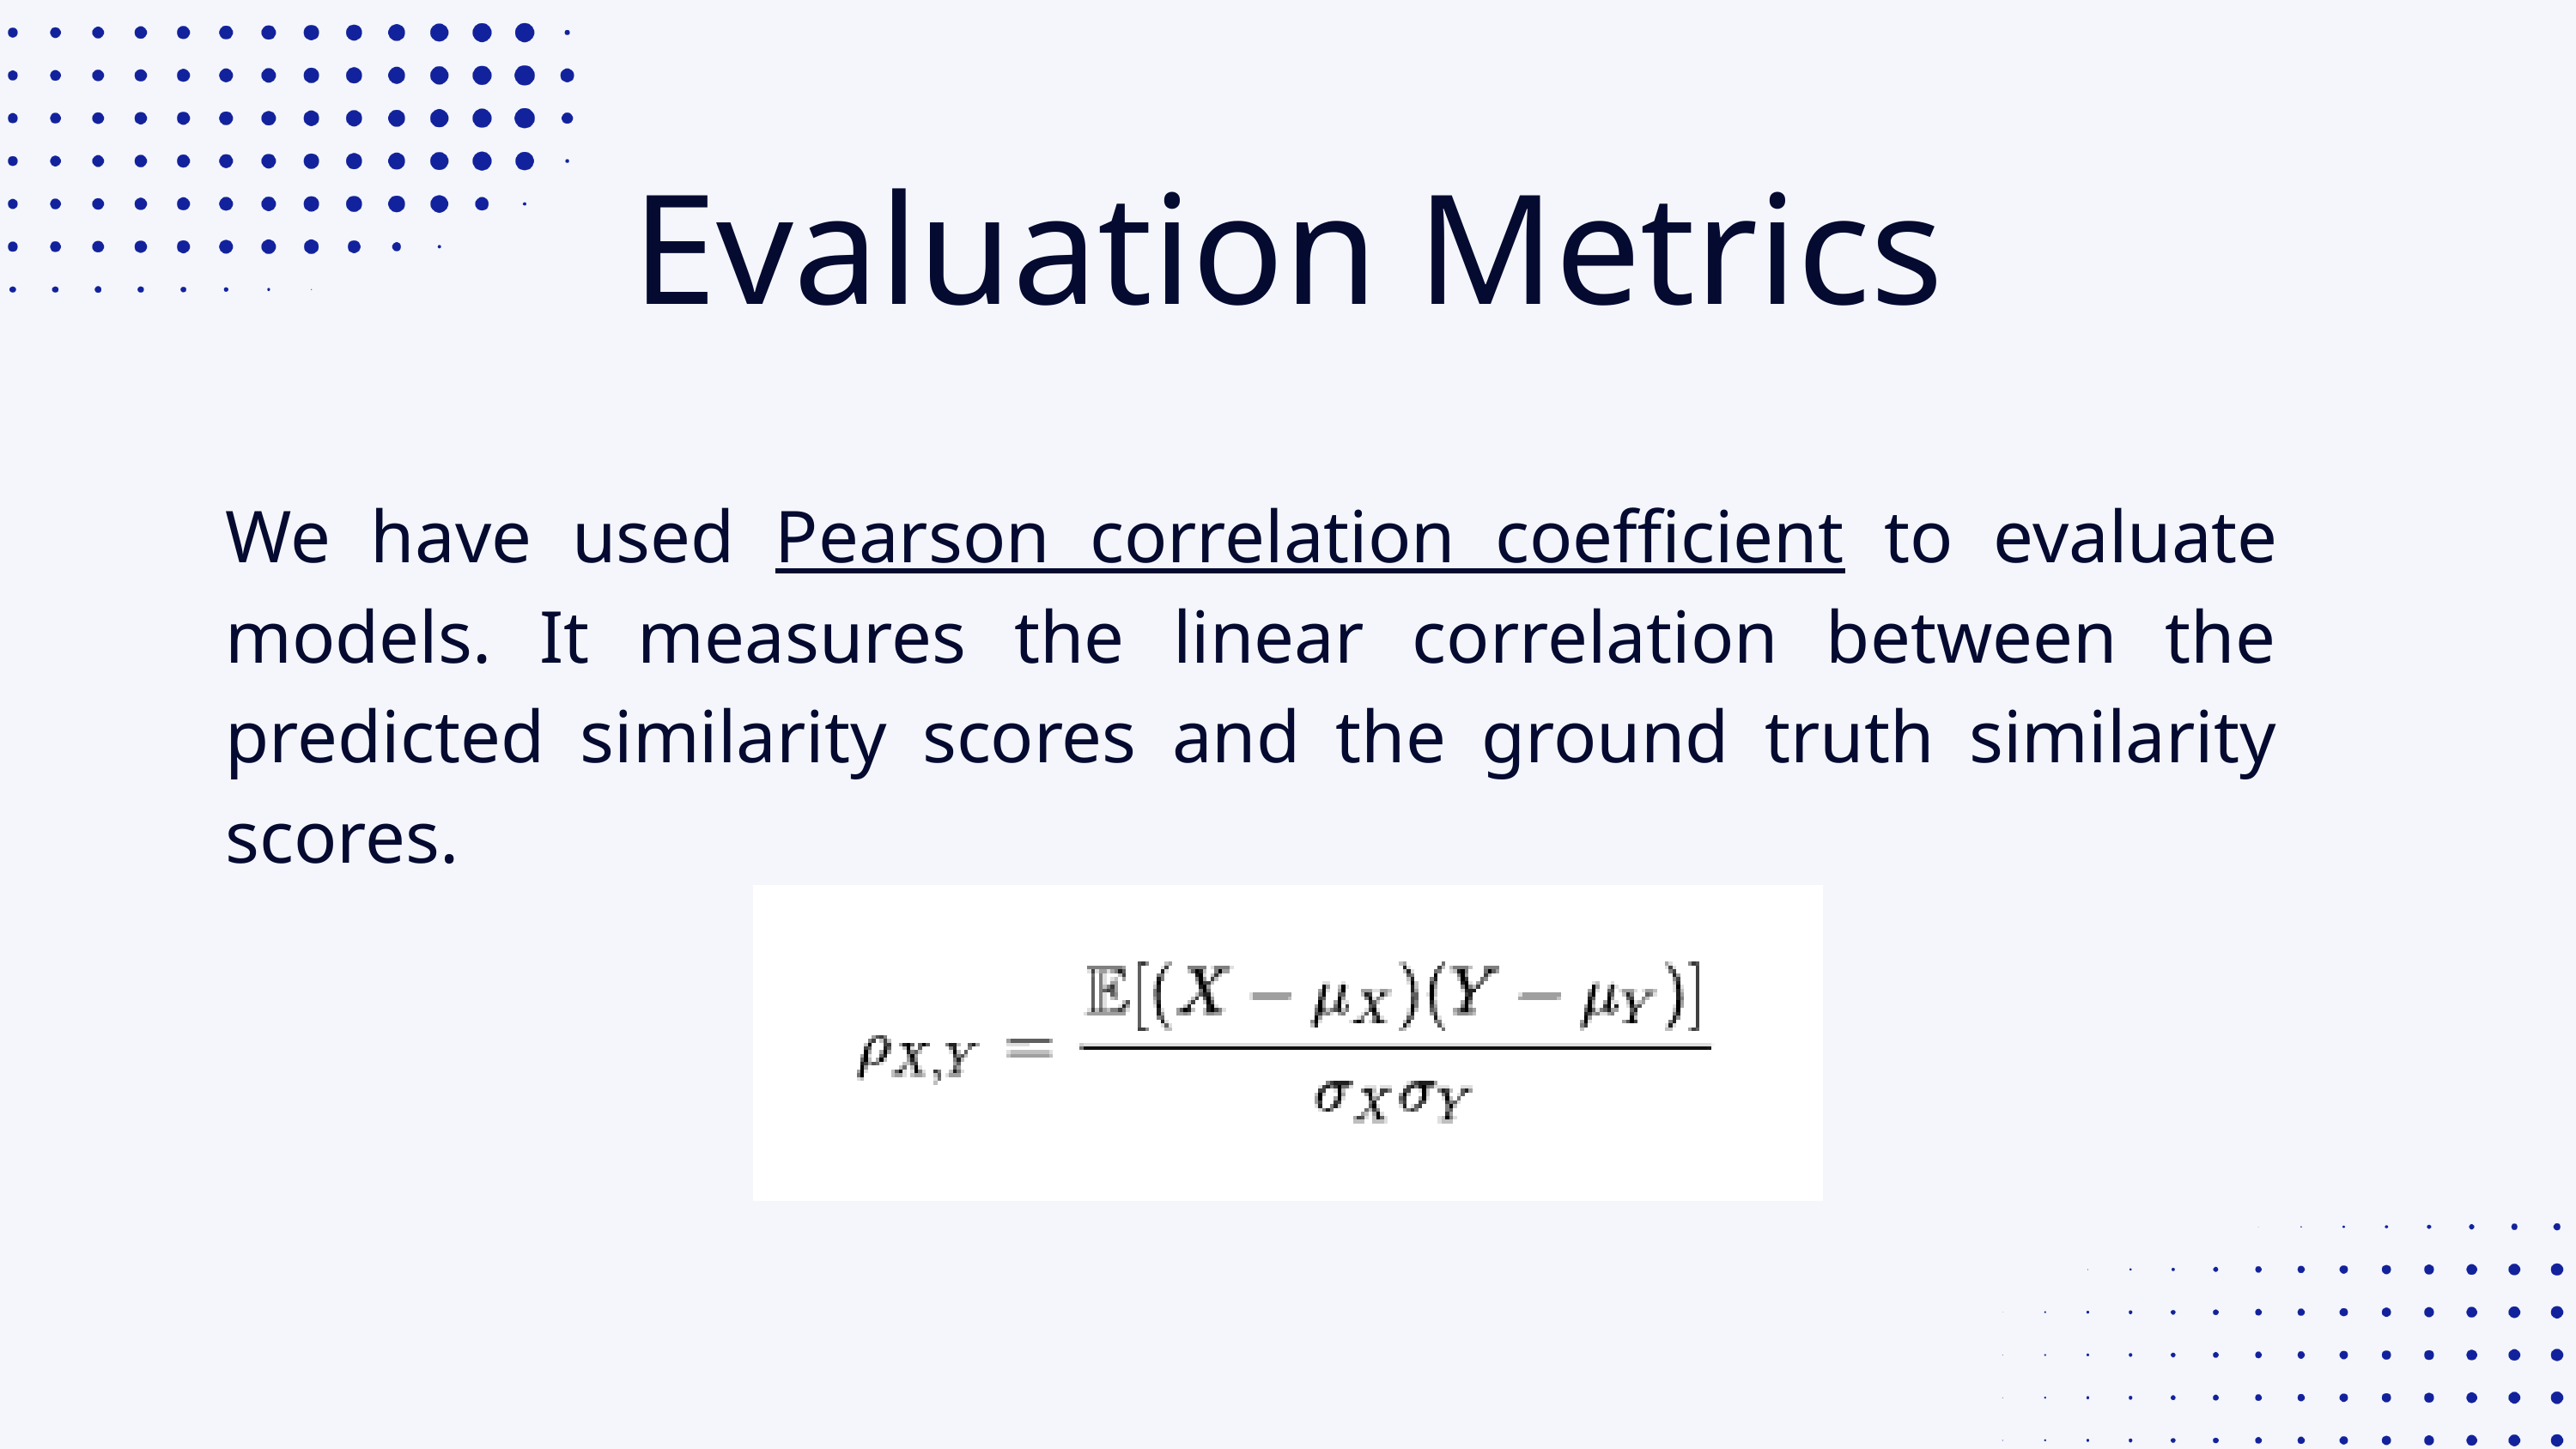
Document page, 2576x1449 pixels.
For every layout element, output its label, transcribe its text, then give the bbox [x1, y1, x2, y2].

text_box [753, 885, 1823, 1201]
text_box [0, 0, 574, 293]
text_box Evaluation Metrics [359, 122, 2216, 336]
text_box We have used Pearson correlation coefficient to evaluate models. It measures the linear correlation between the predicted similarity scores and the ground truth similarity scores. [225, 476, 2279, 878]
text_box [1959, 1222, 2576, 1449]
